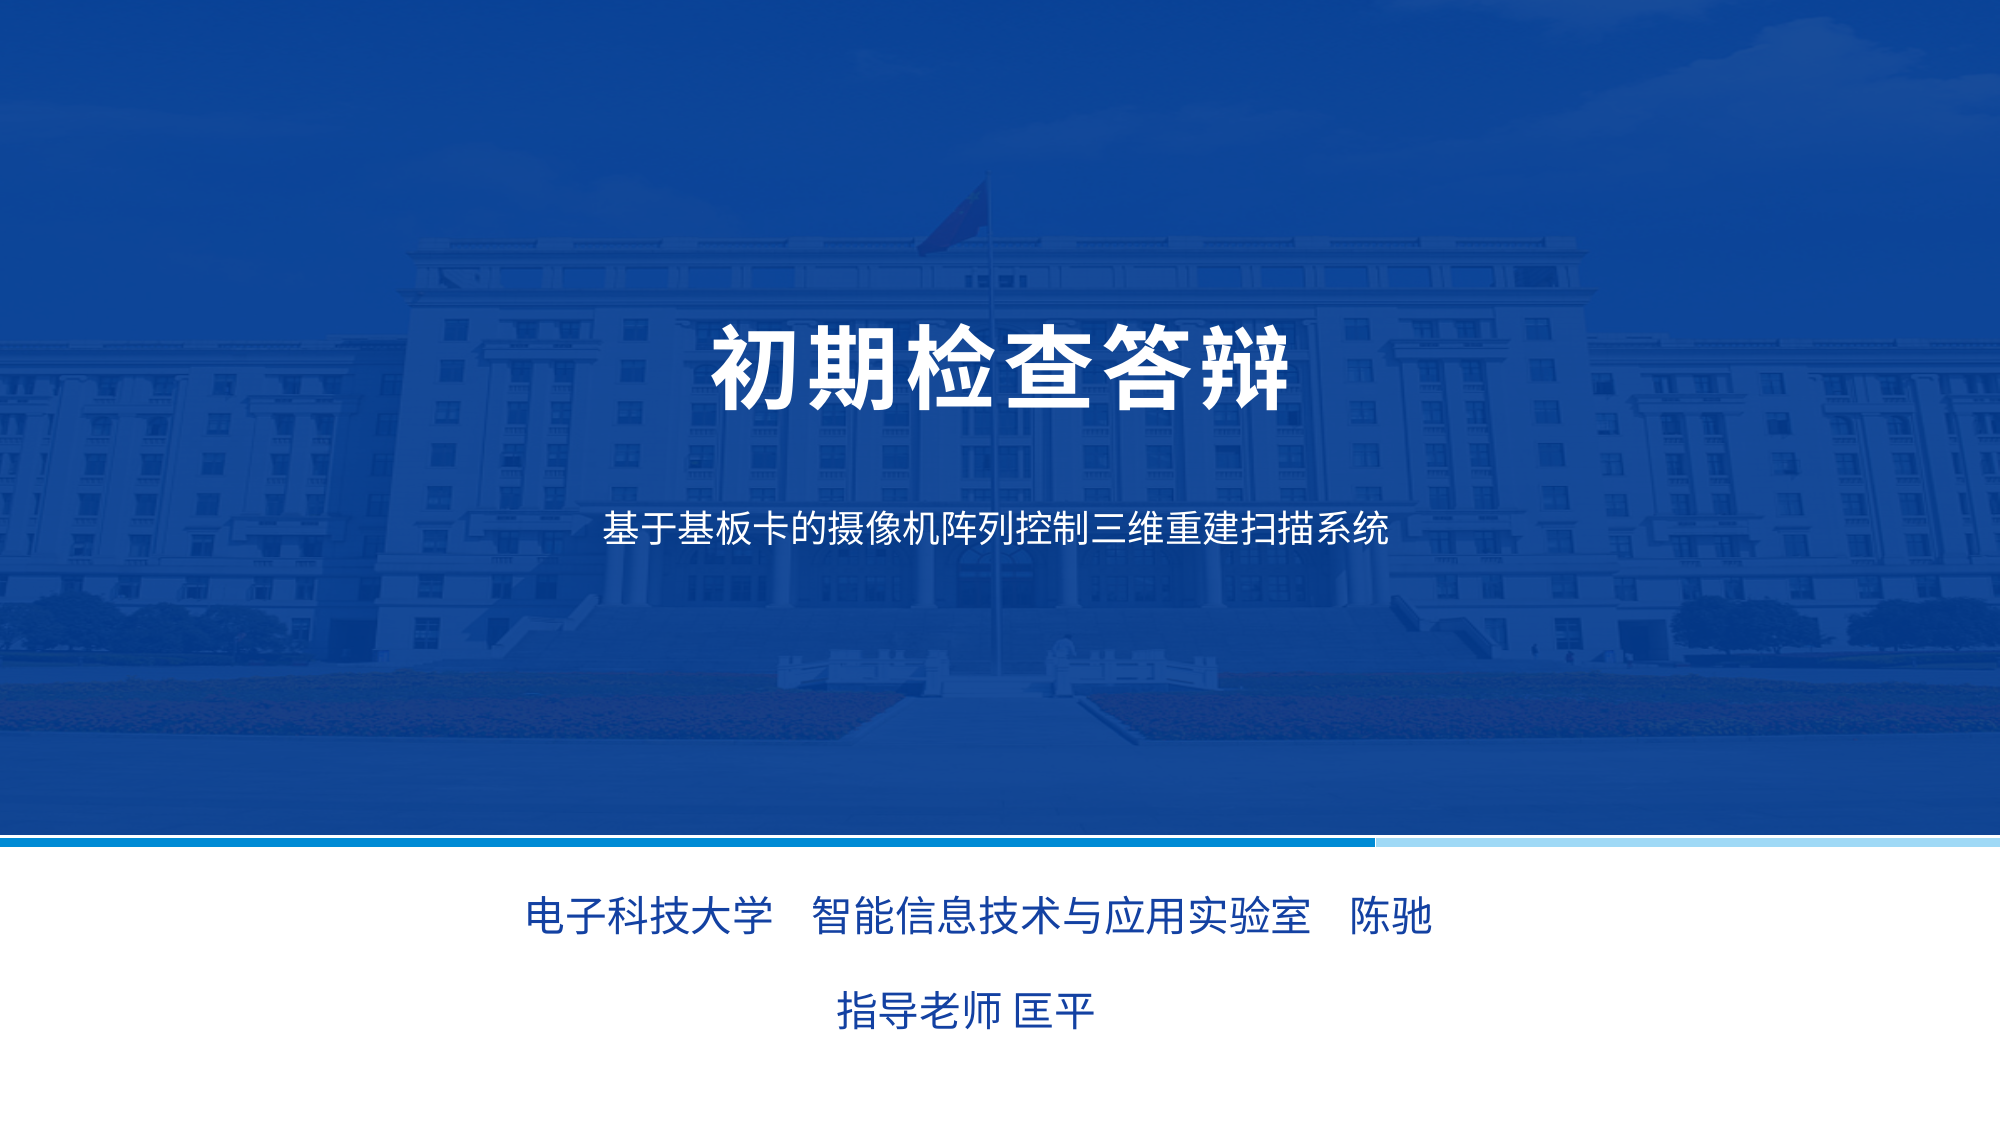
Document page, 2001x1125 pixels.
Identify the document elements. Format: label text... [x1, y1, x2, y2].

text_box 指导老师 匡平 [462, 983, 1468, 1036]
text_box 电子科技大学 智能信息技术与应用实验室 陈驰 [474, 887, 1480, 940]
picture [0, 0, 2000, 836]
